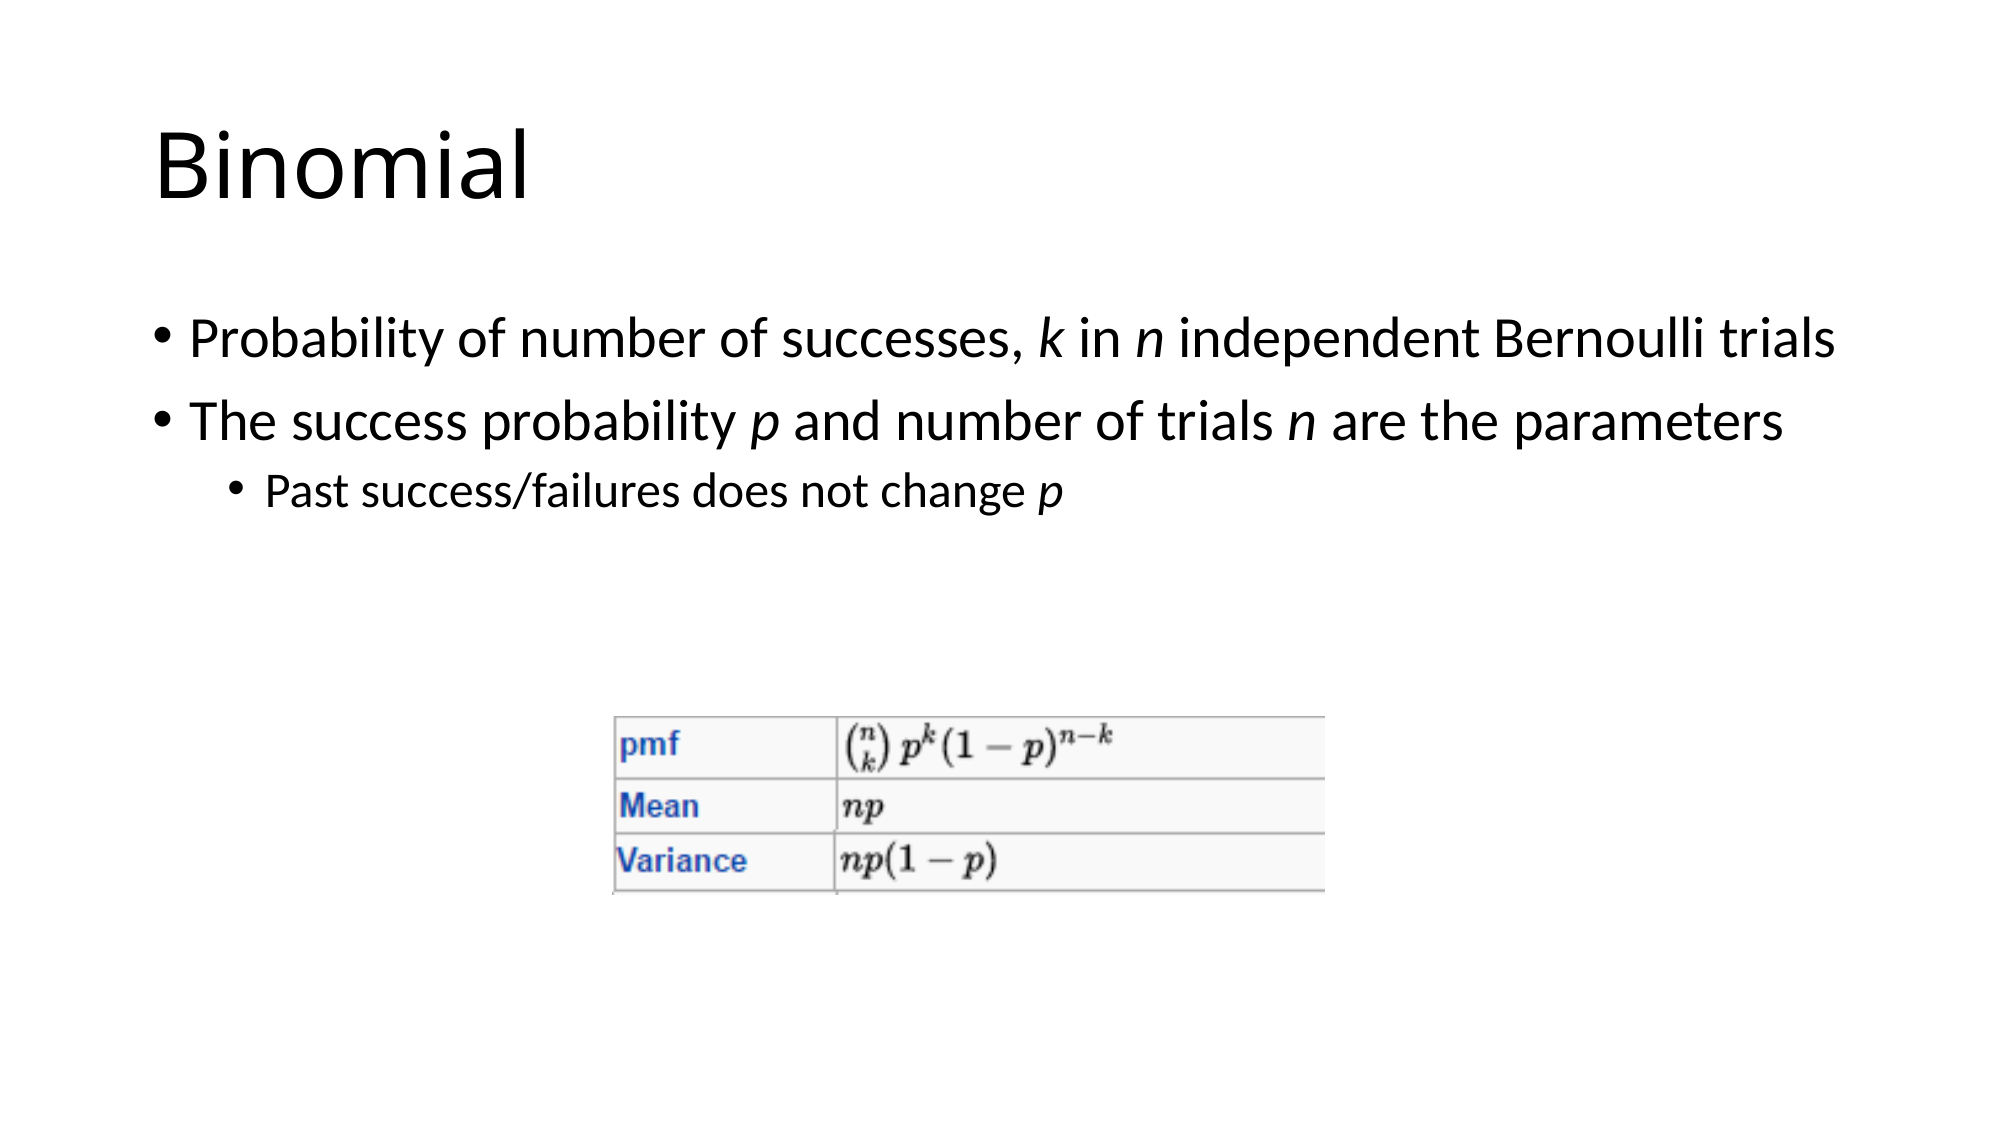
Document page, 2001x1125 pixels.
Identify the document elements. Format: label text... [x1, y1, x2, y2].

picture [612, 716, 1325, 895]
title Binomial [137, 59, 1863, 278]
list Probability of number of successes, k in n independent Bernoulli trials The success probability p and number of trials n are the parameters Past success/failures does not change p [137, 299, 1863, 1014]
